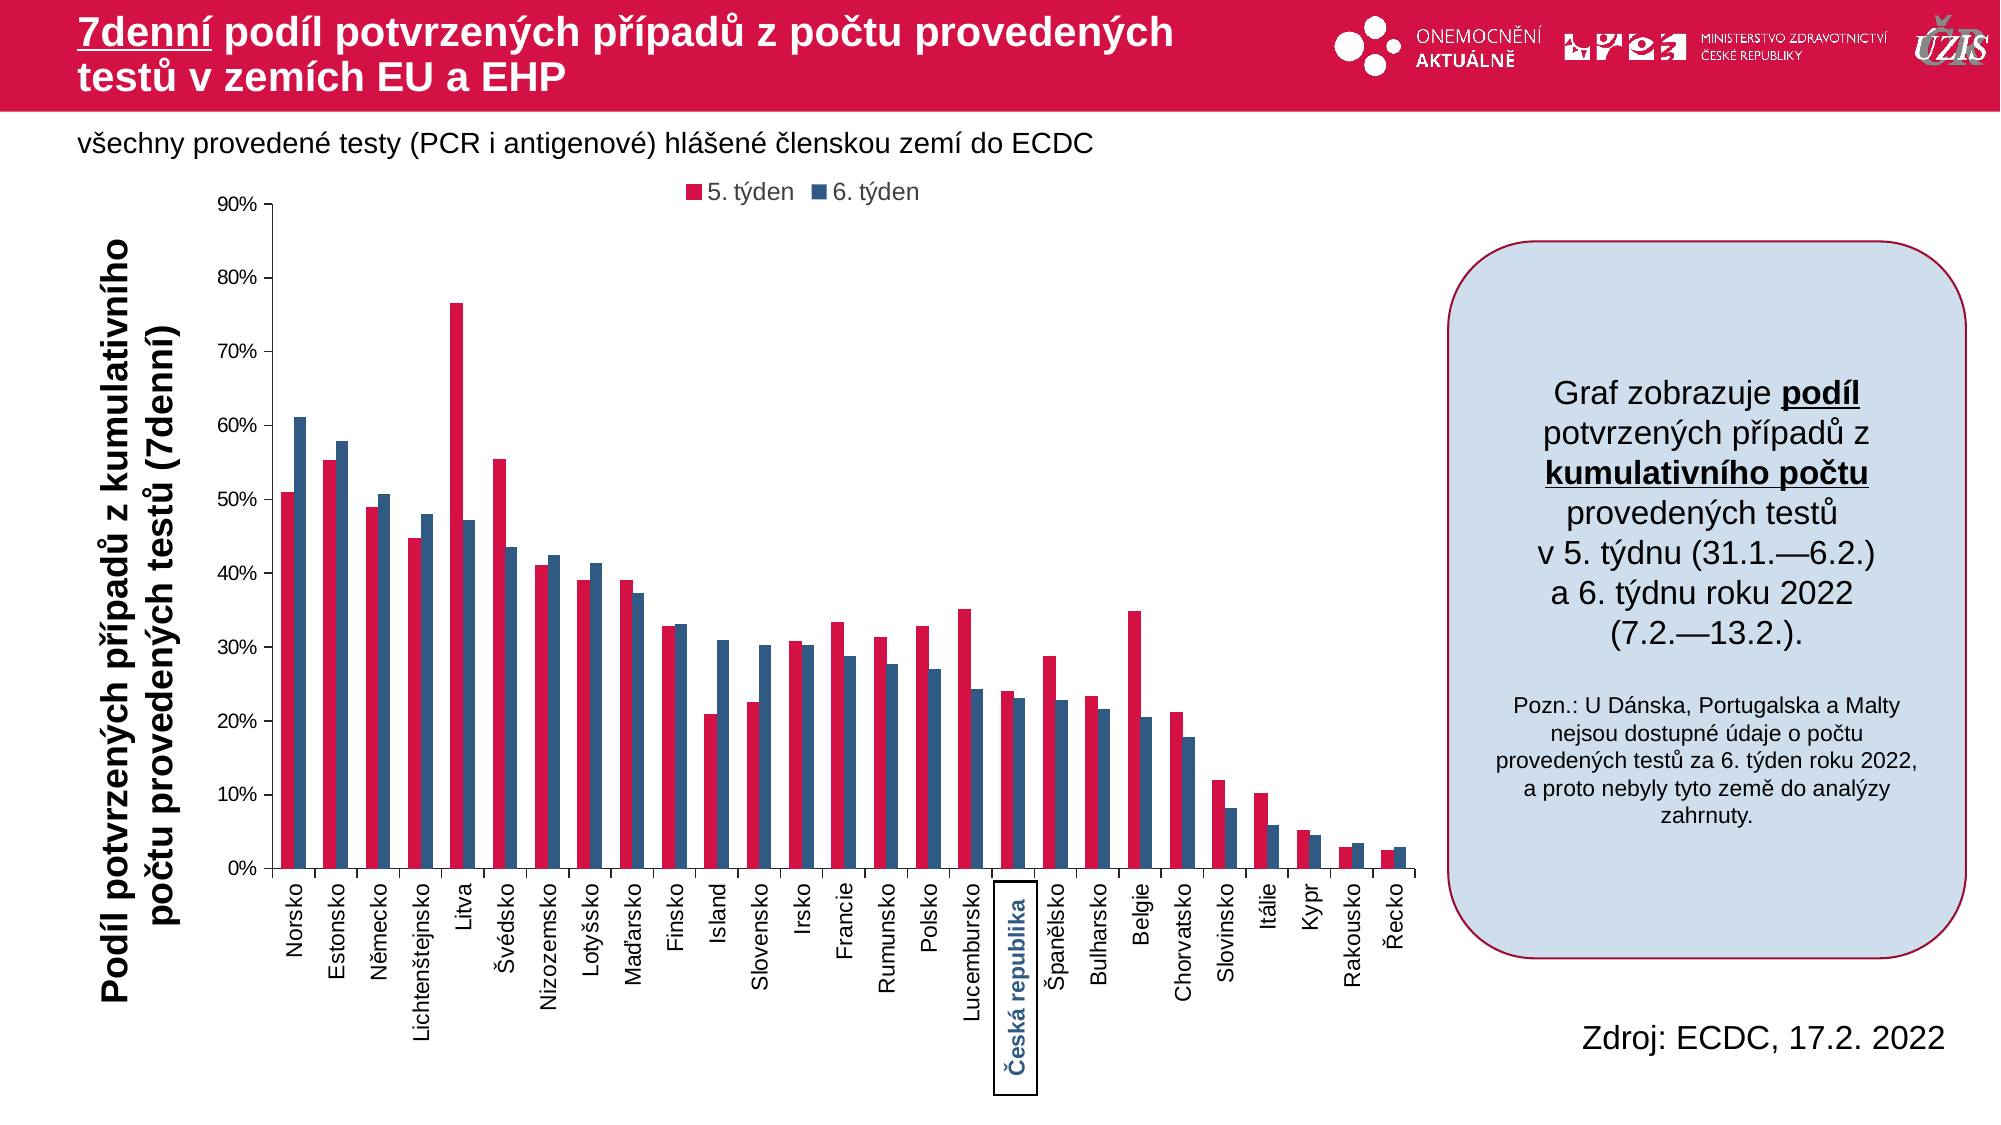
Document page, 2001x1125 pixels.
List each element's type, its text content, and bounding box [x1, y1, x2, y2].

text_box Česká republika [993, 1055, 1038, 1096]
text_box Graf zobrazuje podíl potvrzených případů z kumulativního počtu provedených testů v 5. týdnu (31.1.—6.2.) a 6. týdnu roku 2022 (7.2.—13.2.). Pozn.: U Dánska, Portugalska a Malty nejsou dostupné údaje o počtu provedených testů za 6. týden roku 2022, a proto nebyly tyto země do analýzy zahrnuty. [1447, 240, 1967, 960]
text_box Podíl potvrzených případů z kumulativního počtu provedených testů (7denní) [82, 214, 173, 1028]
picture [1915, 15, 1989, 66]
picture [1563, 31, 1888, 60]
text_box všechny provedené testy (PCR i antigenové) hlášené členskou zemí do ECDC [62, 117, 1952, 167]
chart [173, 161, 1434, 1055]
title 7denní podíl potvrzených případů z počtu provedených testů v zemích EU a EHP [62, 0, 1288, 111]
picture [1334, 16, 1542, 76]
text_box Zdroj: ECDC, 17.2. 2022 [1567, 1008, 2000, 1064]
